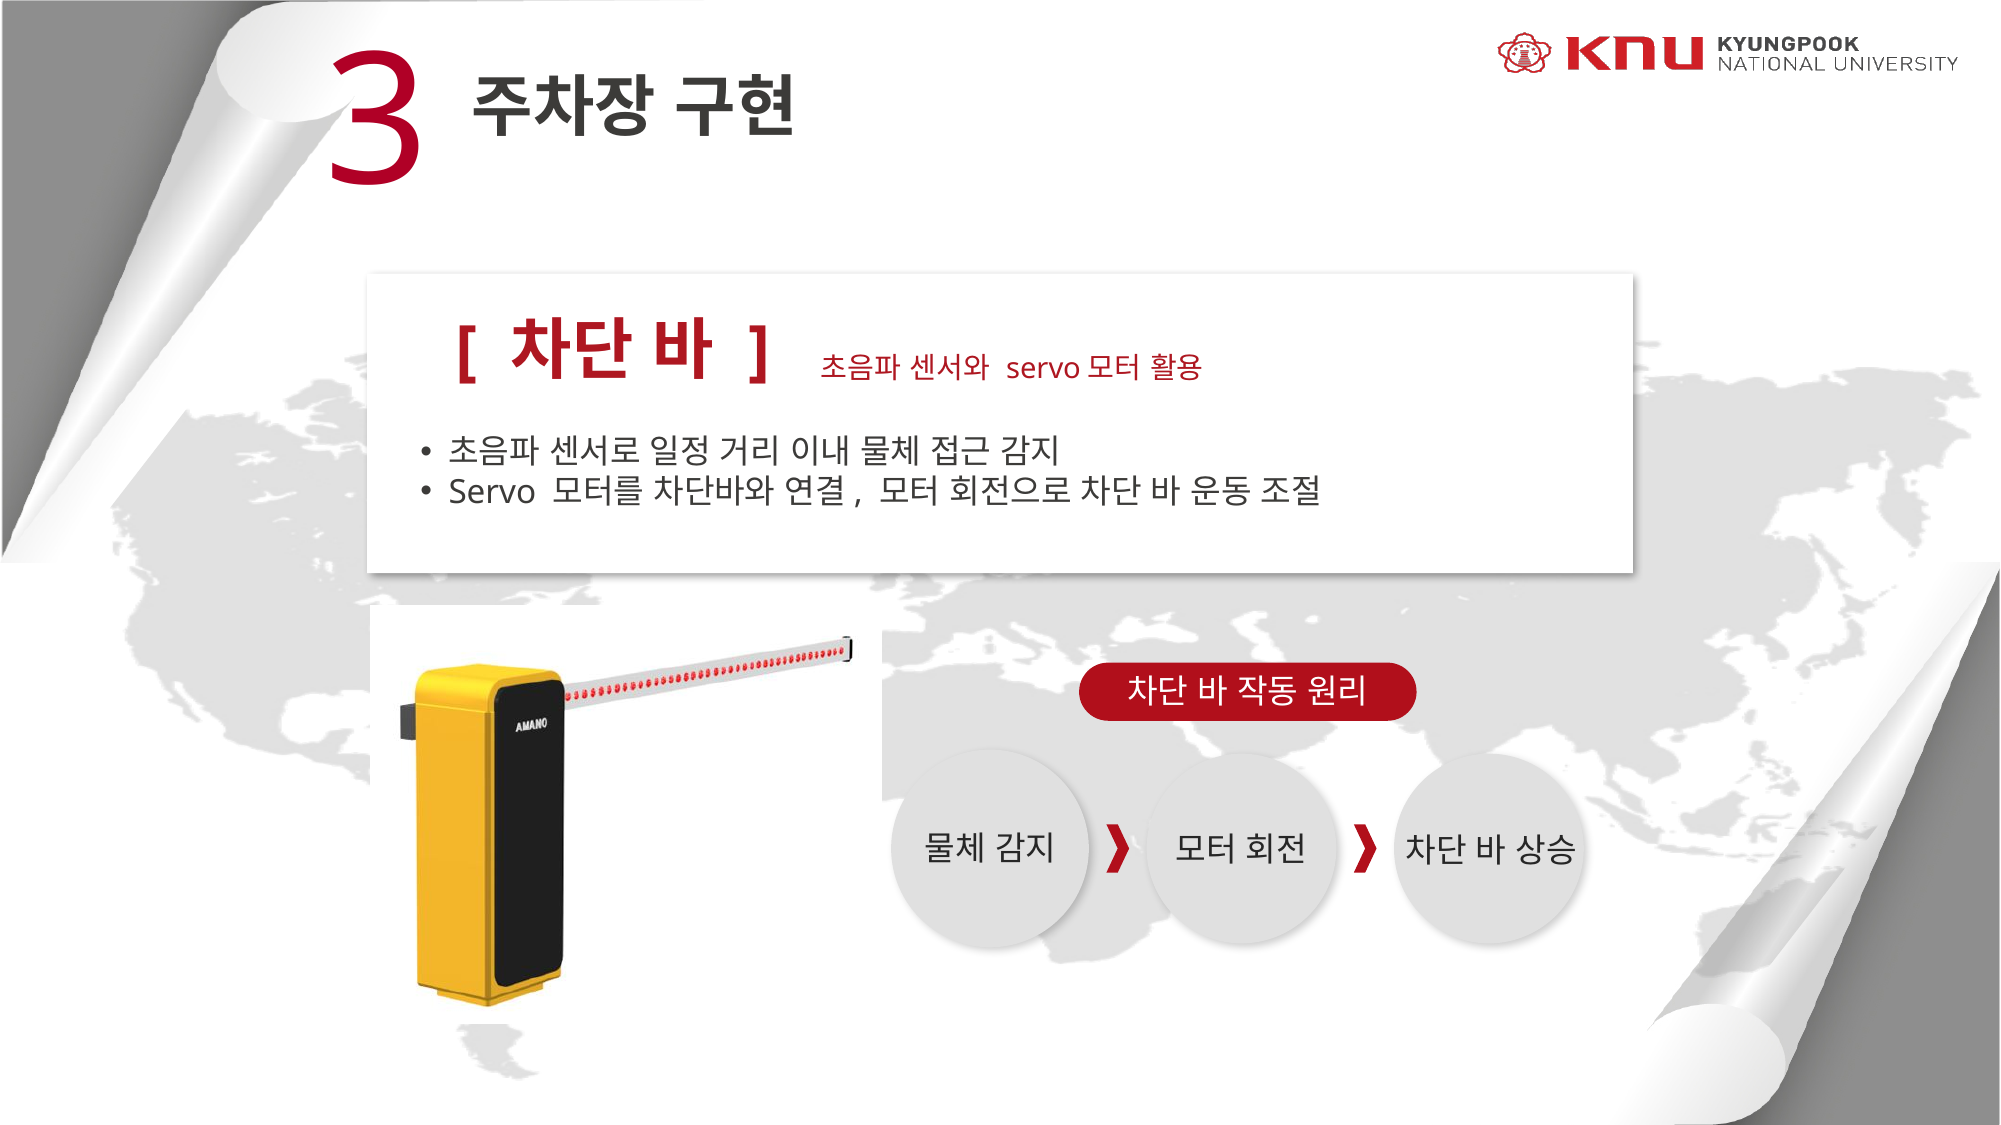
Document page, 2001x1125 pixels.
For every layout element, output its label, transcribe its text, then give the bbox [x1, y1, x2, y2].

picture [370, 604, 882, 1024]
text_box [1079, 662, 1417, 721]
text_box 초음파 센서로 일정 거리 이내 물체 접근 감지 Servo 모터를 차단바와 연결, 모터 회전으로 차단 바 운동 조절 [405, 423, 1595, 518]
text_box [1146, 753, 1337, 944]
text_box 3 [310, 0, 445, 228]
text_box 주차장 구현 [457, 56, 814, 152]
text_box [1378, 753, 1605, 944]
text_box [367, 273, 1633, 574]
text_box 초음파 센서와 servo모터 활용 [805, 341, 1220, 392]
picture [1497, 32, 1958, 73]
text_box [1106, 824, 1130, 873]
text_box [1353, 824, 1377, 873]
text_box [ 차단 바 ] [440, 299, 786, 395]
picture [1250, 562, 2000, 1125]
picture [0, 0, 749, 563]
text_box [891, 749, 1089, 948]
